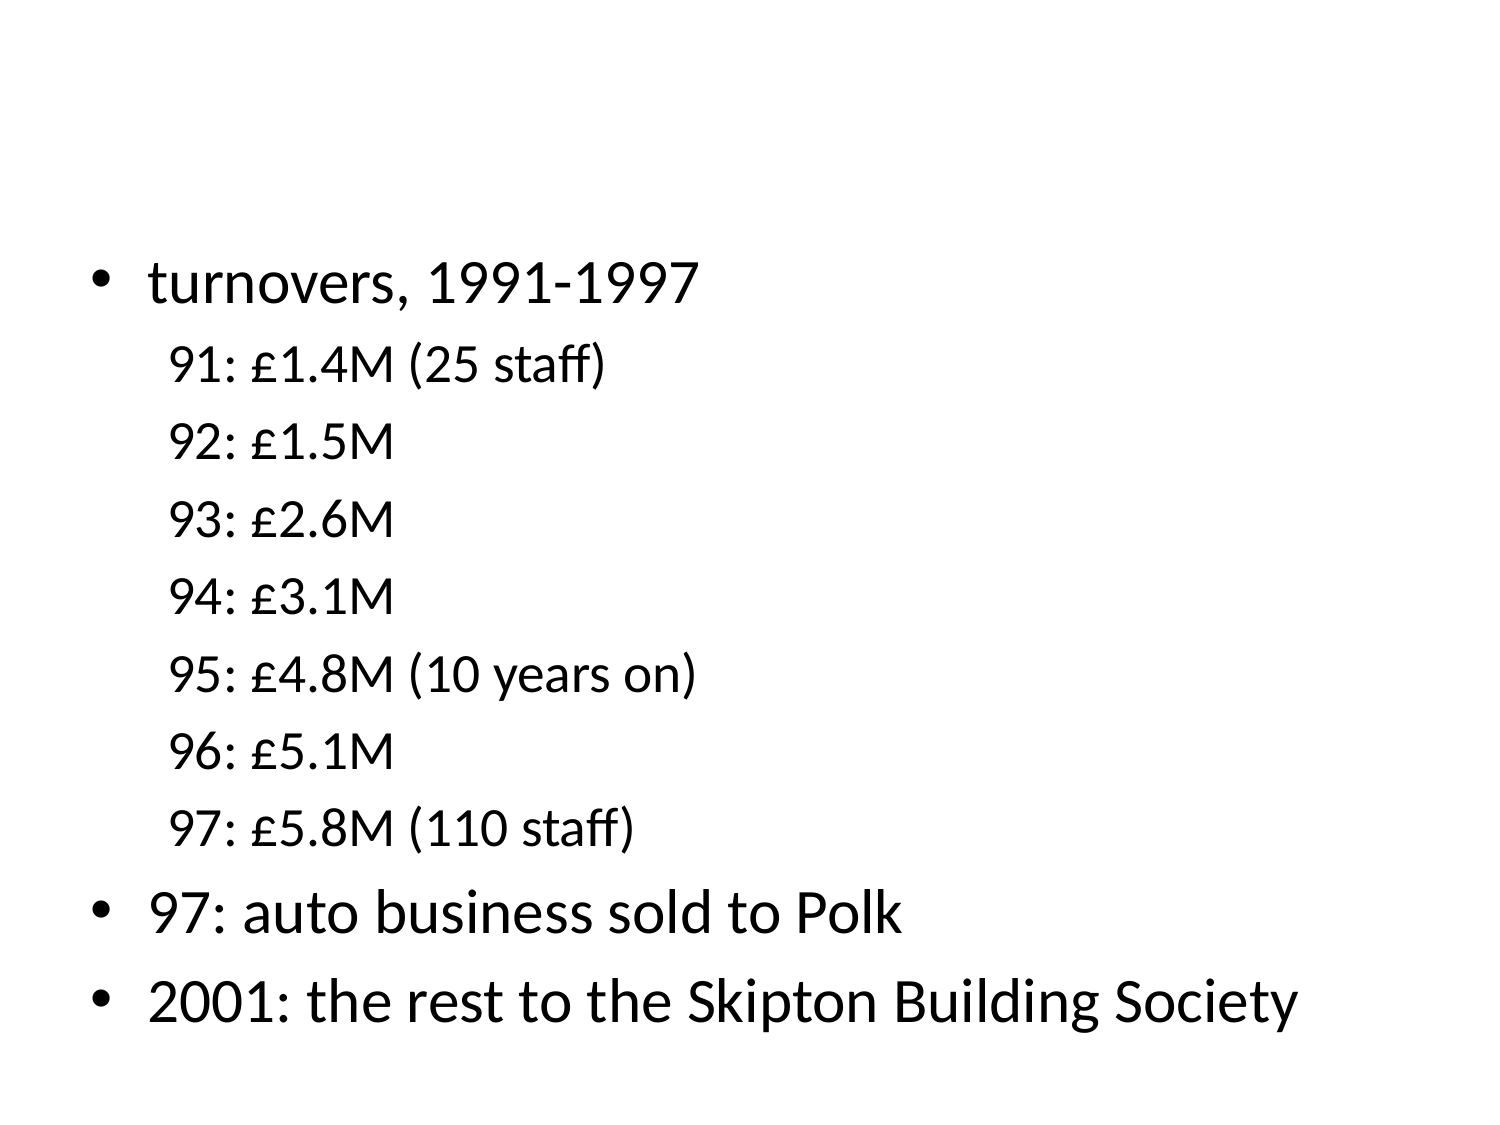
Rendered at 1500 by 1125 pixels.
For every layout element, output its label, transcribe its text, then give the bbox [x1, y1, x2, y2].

list turnovers, 1991-1997 91: £1.4M (25 staff) 92: £1.5M 93: £2.6M 94: £3.1M 95: £4.8M (10 years on) 96: £5.1M 97: £5.8M (110 staff) 97: auto business sold to Polk 2001: the rest to the Skipton Building Society [75, 232, 1425, 1047]
